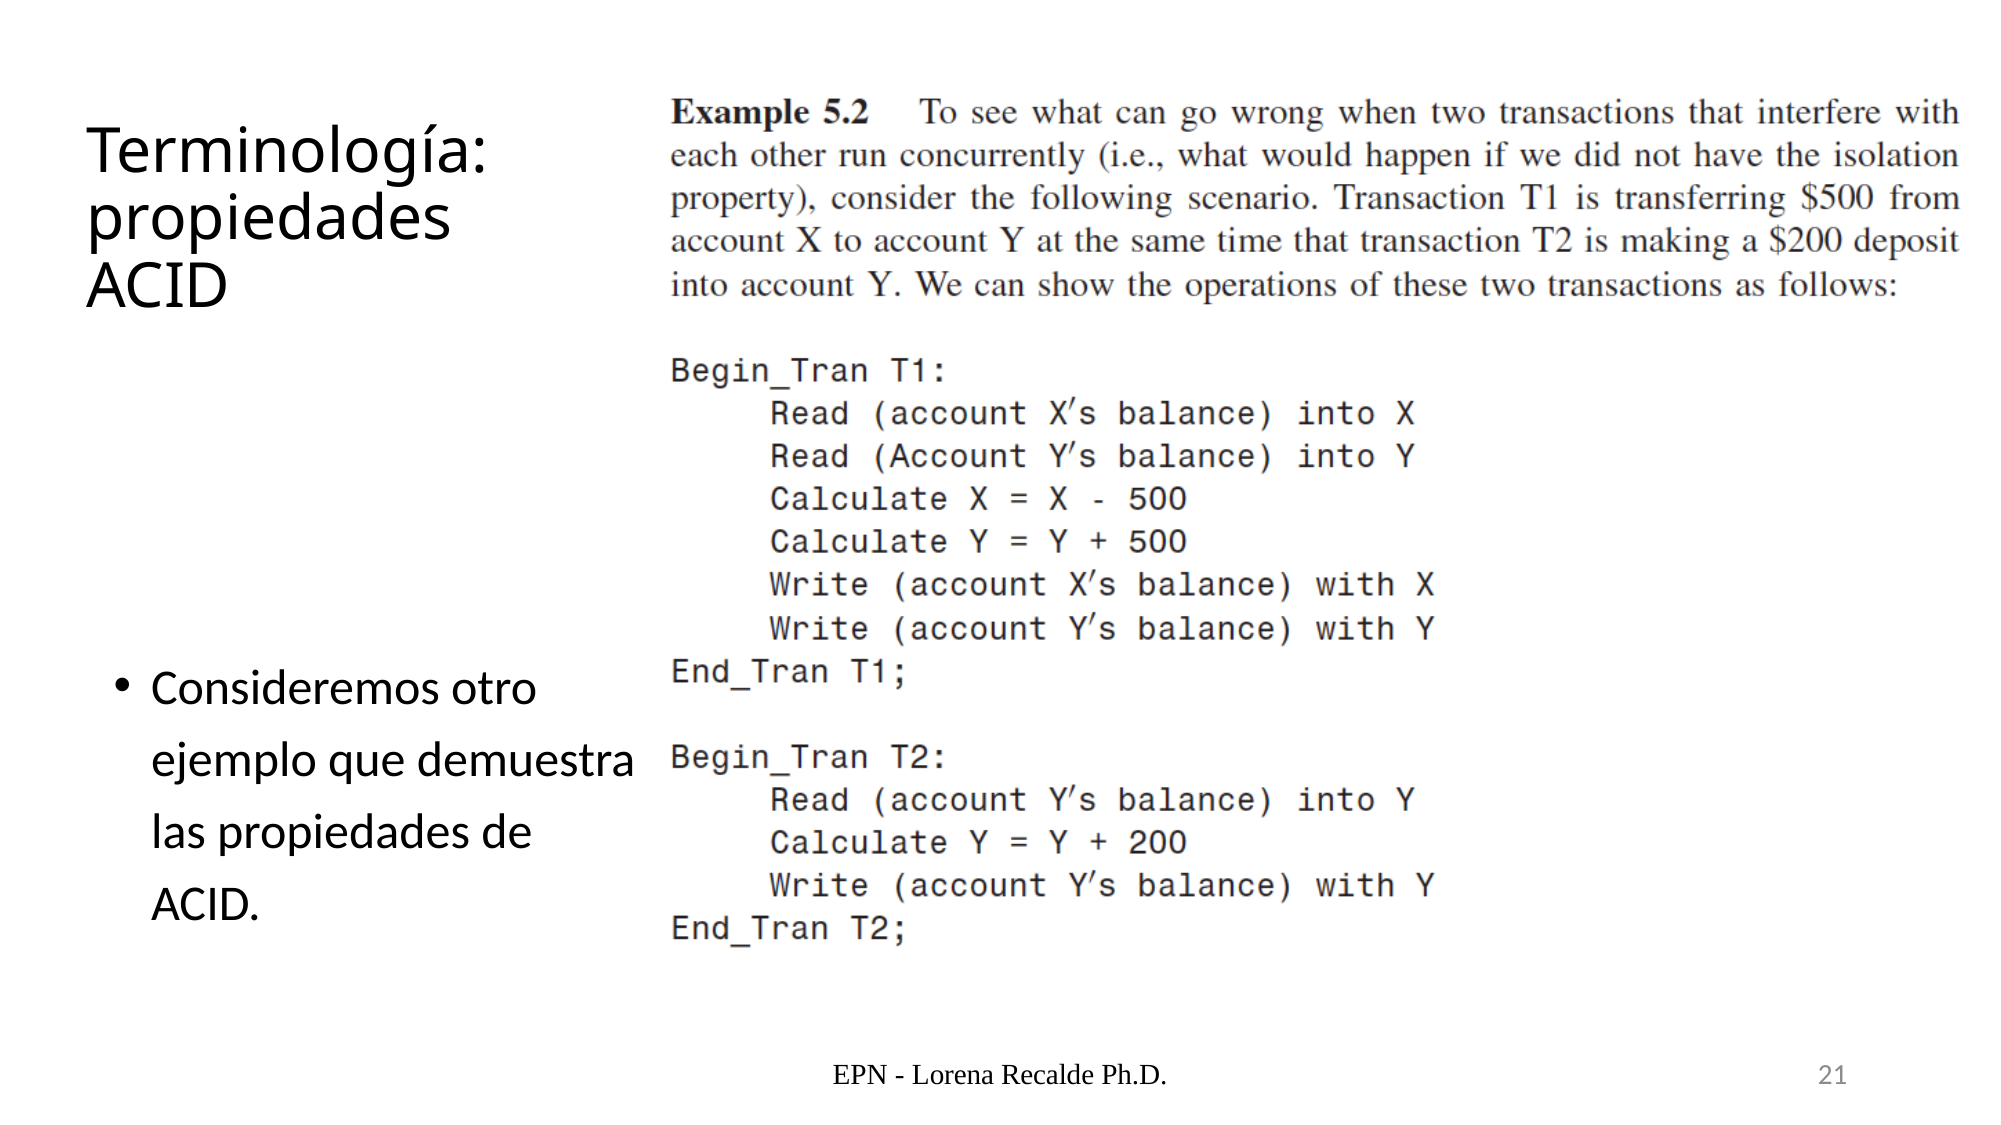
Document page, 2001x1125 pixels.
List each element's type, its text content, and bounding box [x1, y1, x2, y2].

slide_number 21 [1412, 1042, 1863, 1103]
footer EPN - Lorena Recalde Ph.D. [662, 1042, 1338, 1103]
title Terminología: propiedades ACID [71, 110, 573, 329]
picture [662, 85, 1971, 960]
list Consideremos otro ejemplo que demuestra las propiedades de ACID. [98, 634, 663, 1073]
